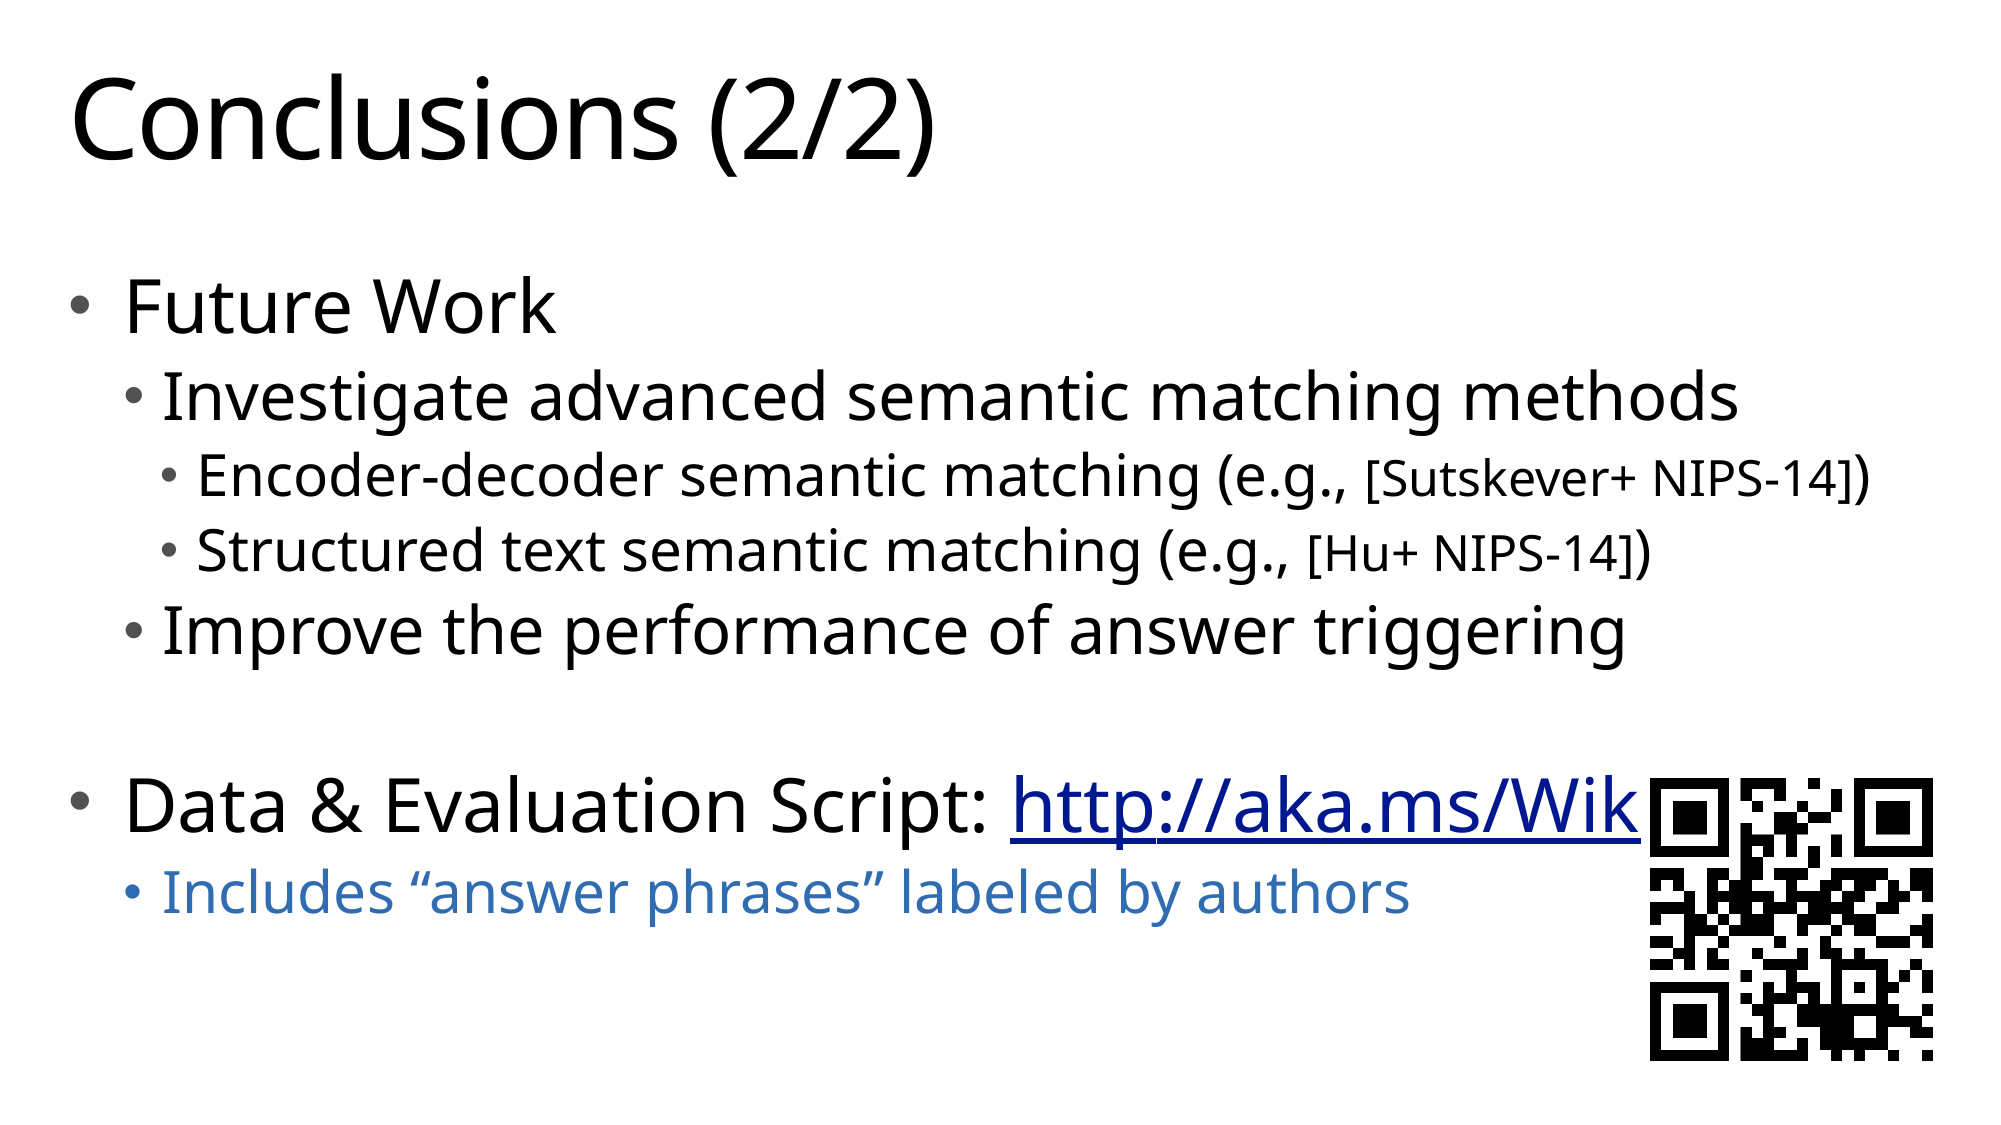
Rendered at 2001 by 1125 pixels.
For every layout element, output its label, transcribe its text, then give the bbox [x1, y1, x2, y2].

title Conclusions (2/2) [44, 47, 1957, 196]
list Future Work Investigate advanced semantic matching methods Encoder-decoder semantic matching (e.g., [Sutskever+ NIPS-14]) Structured text semantic matching (e.g., [Hu+ NIPS-14]) Improve the performance of answer triggering Data & Evaluation Script: http://aka.ms/WikiQA Includes “answer phrases” labeled by authors [44, 253, 1956, 960]
picture [1641, 768, 1939, 1068]
